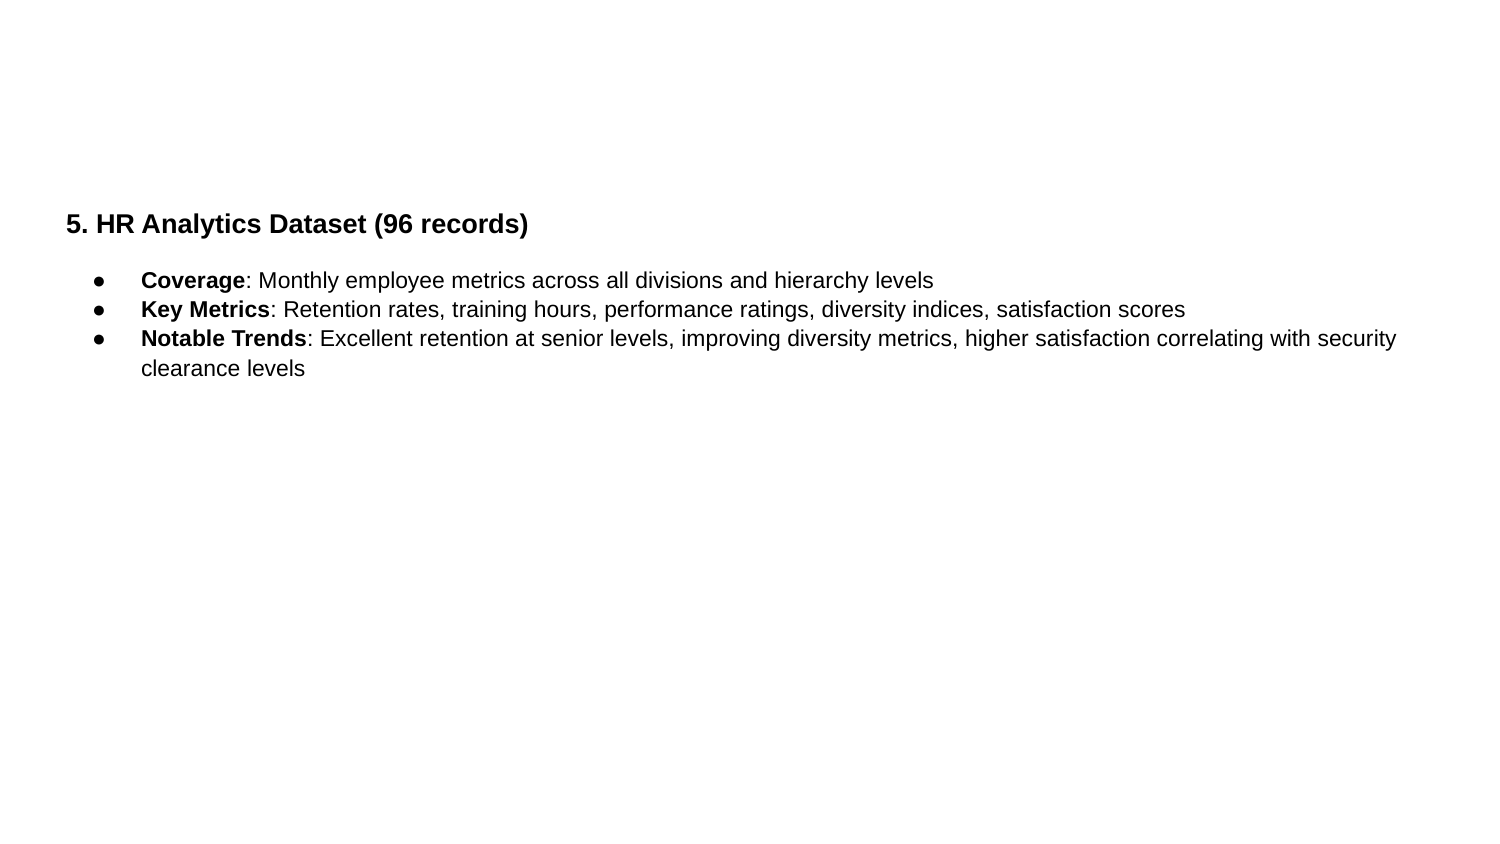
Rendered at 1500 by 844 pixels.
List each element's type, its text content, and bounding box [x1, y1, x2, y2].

list 5. HR Analytics Dataset (96 records) Coverage: Monthly employee metrics across all divisions and hierarchy levels Key Metrics: Retention rates, training hours, performance ratings, diversity indices, satisfaction scores Notable Trends: Excellent retention at senior levels, improving diversity metrics, higher satisfaction correlating with security clearance levels [51, 189, 1449, 750]
